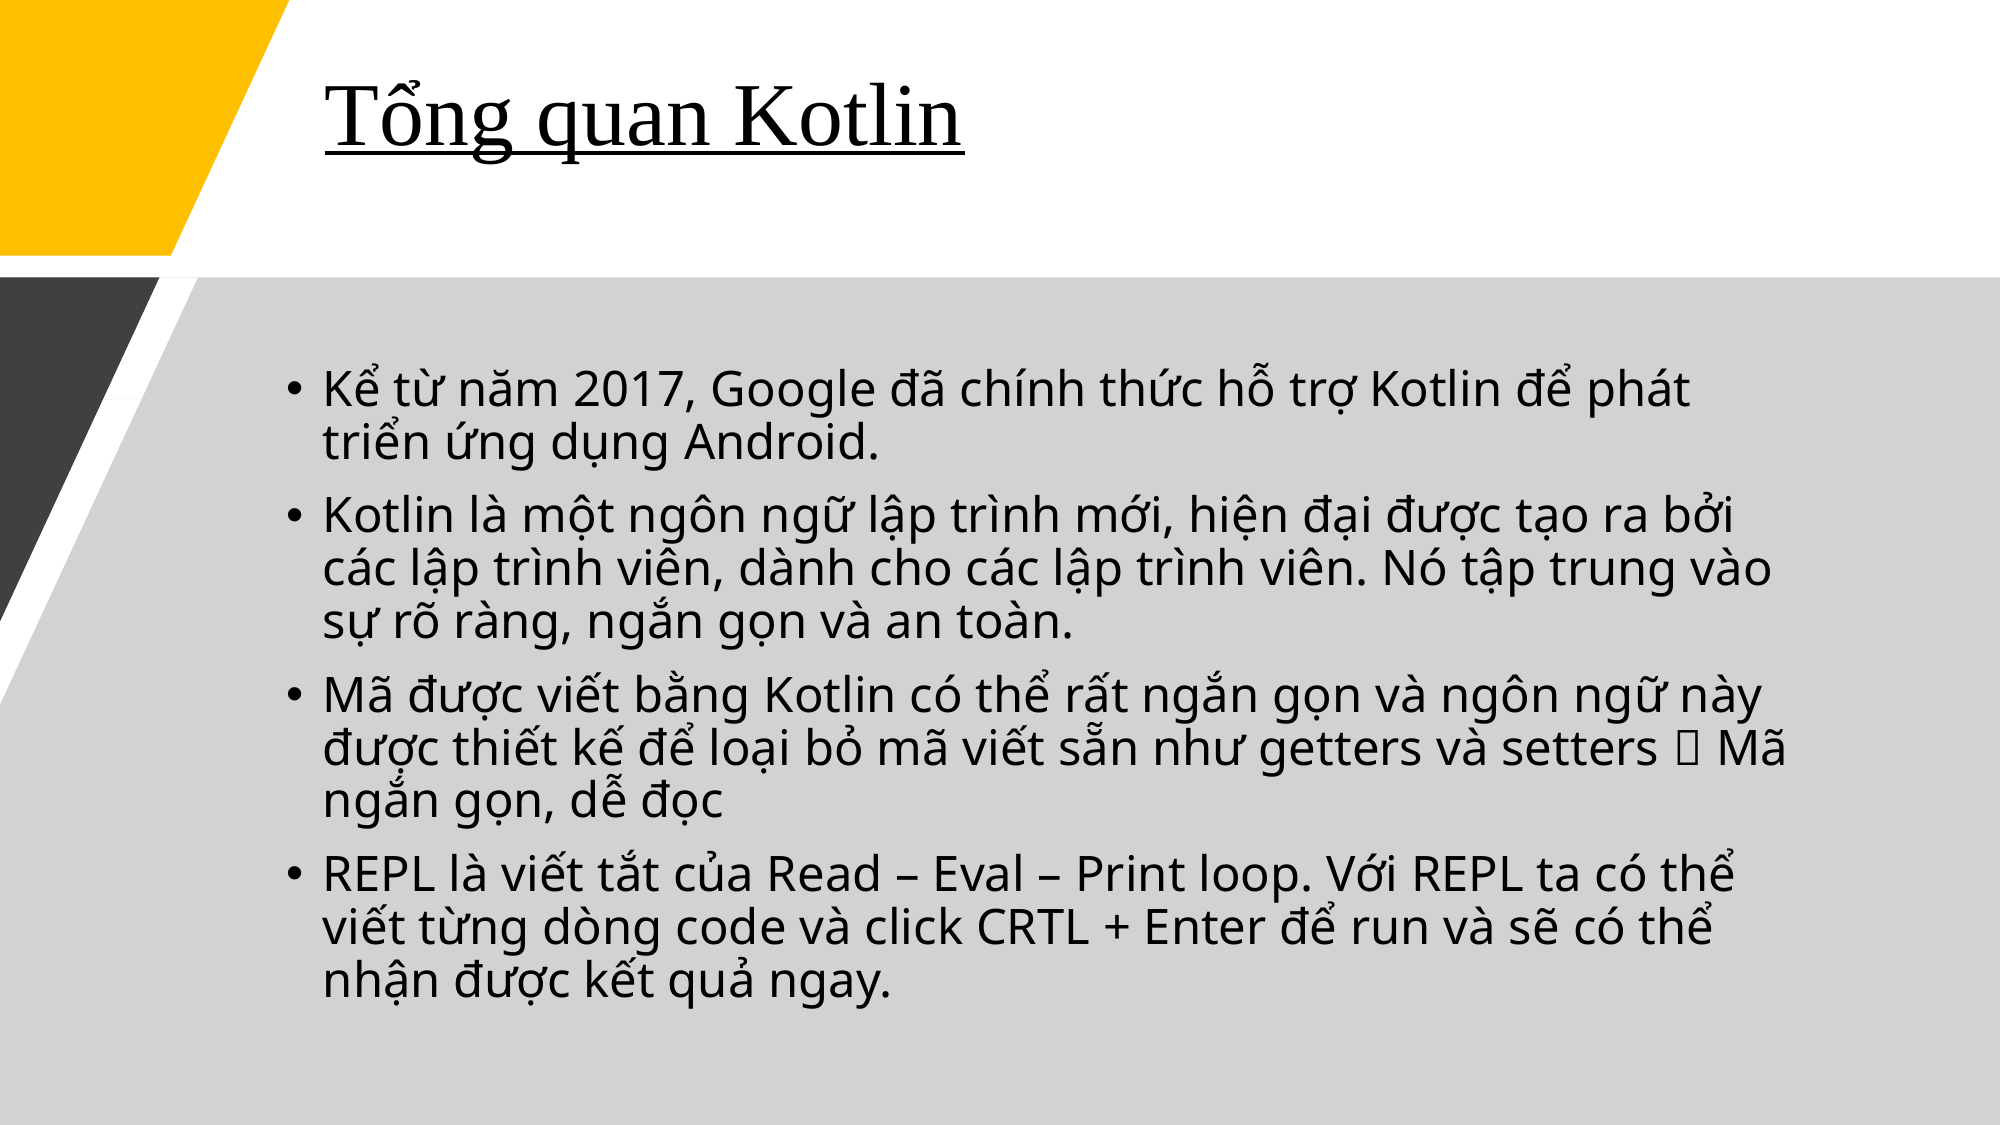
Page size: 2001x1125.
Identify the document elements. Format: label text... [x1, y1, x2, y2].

text_box [0, 276, 2000, 1125]
title Tổng quan Kotlin [309, 60, 1129, 173]
text_box [0, 0, 291, 257]
list Kể từ năm 2017, Google đã chính thức hỗ trợ Kotlin để phát triển ứng dụng Android. Kotlin là một ngôn ngữ lập trình mới, hiện đại được tạo ra bởi các lập trình viên, dành cho các lập trình viên. Nó tập trung vào sự rõ ràng, ngắn gọn và an toàn. Mã được viết bằng Kotlin có thể rất ngắn gọn và ngôn ngữ này được thiết kế để loại bỏ mã viết sẵn như getters và setters  Mã ngắn gọn, dễ đọc REPL là viết tắt của Read – Eval – Print loop. Với REPL ta có thể viết từng dòng code và click CRTL + Enter để run và sẽ có thể nhận được kết quả ngay. [271, 356, 1808, 1020]
text_box [0, 276, 162, 622]
